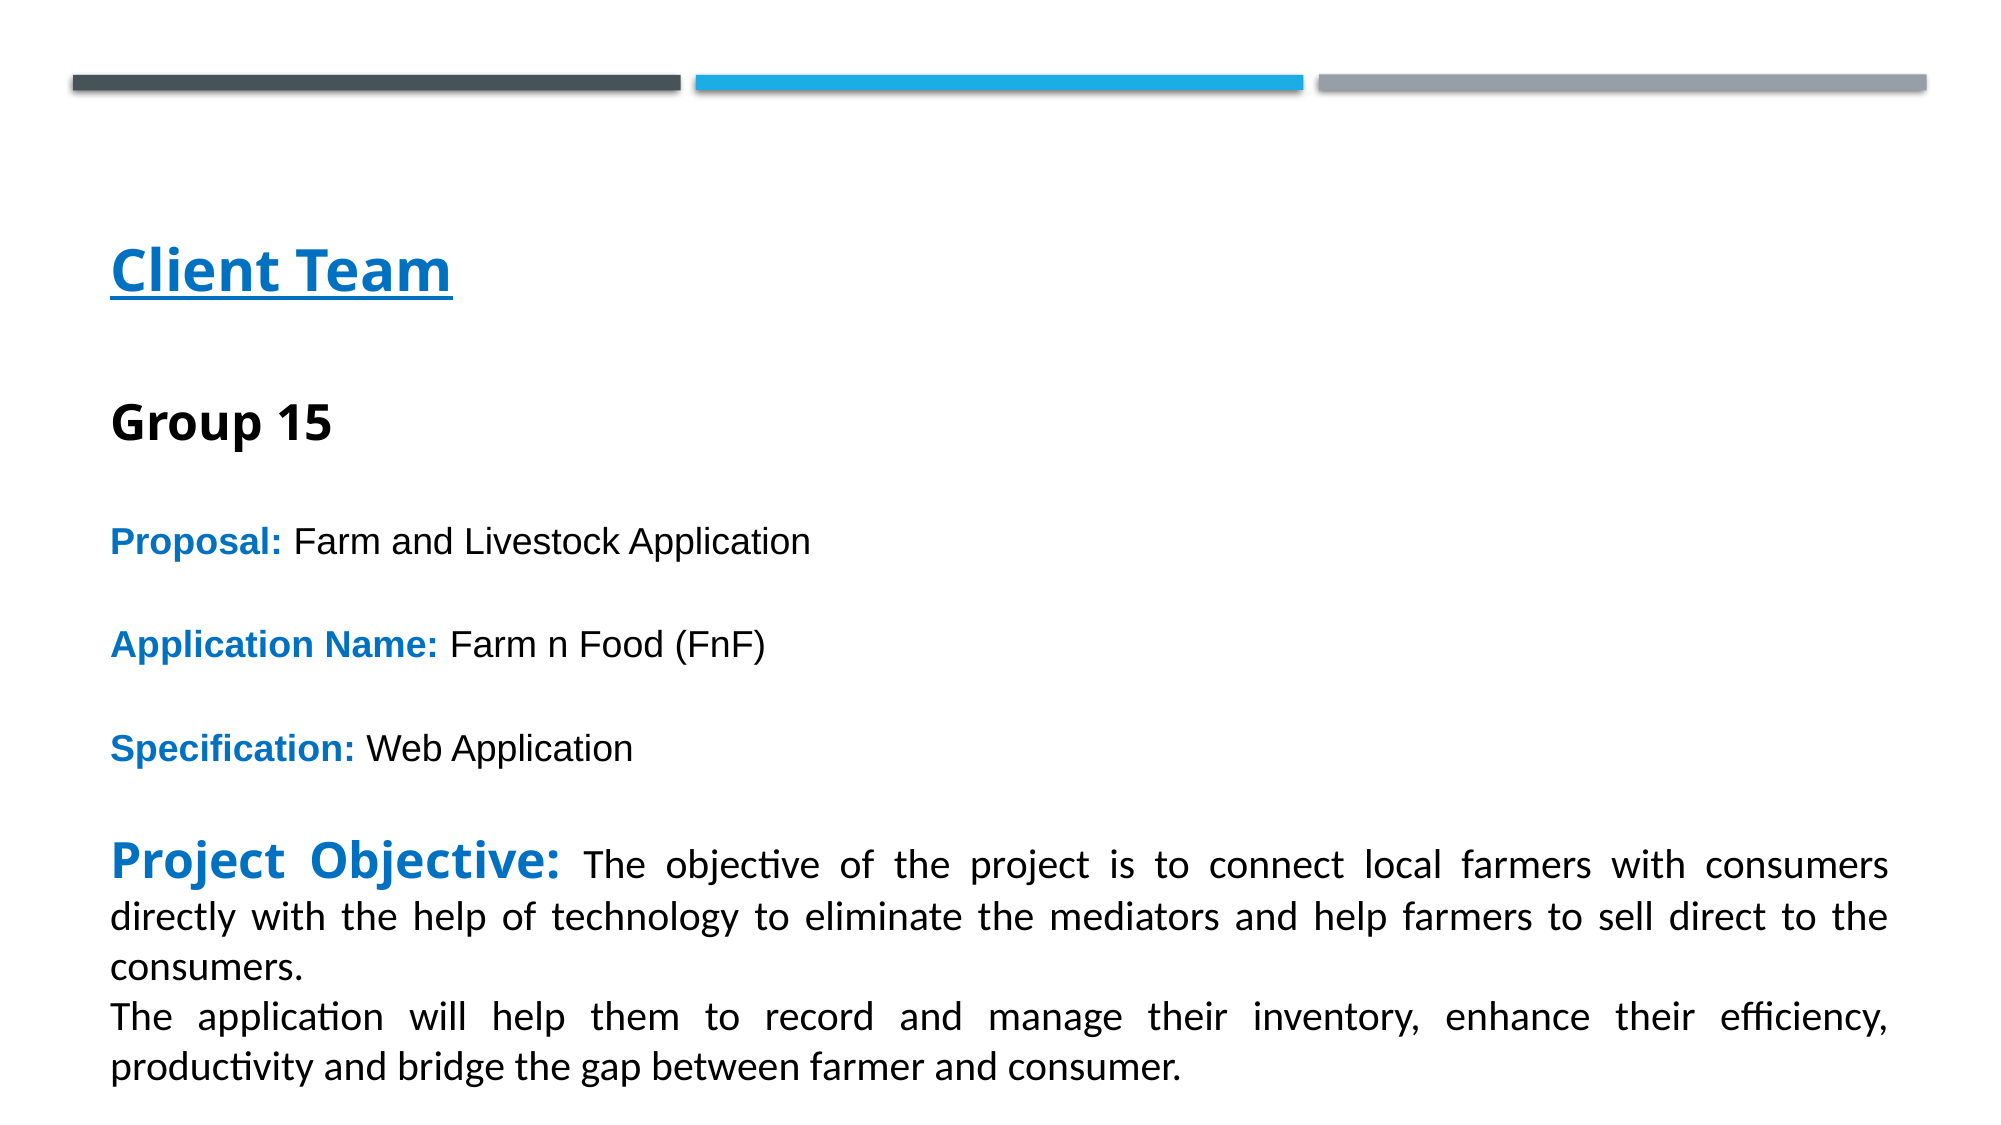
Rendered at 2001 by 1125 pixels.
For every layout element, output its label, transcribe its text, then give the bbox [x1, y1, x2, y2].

title Client Team [95, 115, 1905, 311]
text_box Group 15 Proposal: Farm and Livestock Application Application Name: Farm n Food (FnF) Specification: Web Application Project Objective: The objective of the project is to connect local farmers with consumers directly with the help of technology to eliminate the mediators and help farmers to sell direct to the consumers.​ The application will help them to record and manage their inventory, enhance their efficiency, productivity and bridge the gap between farmer and consumer. [95, 382, 1905, 1125]
